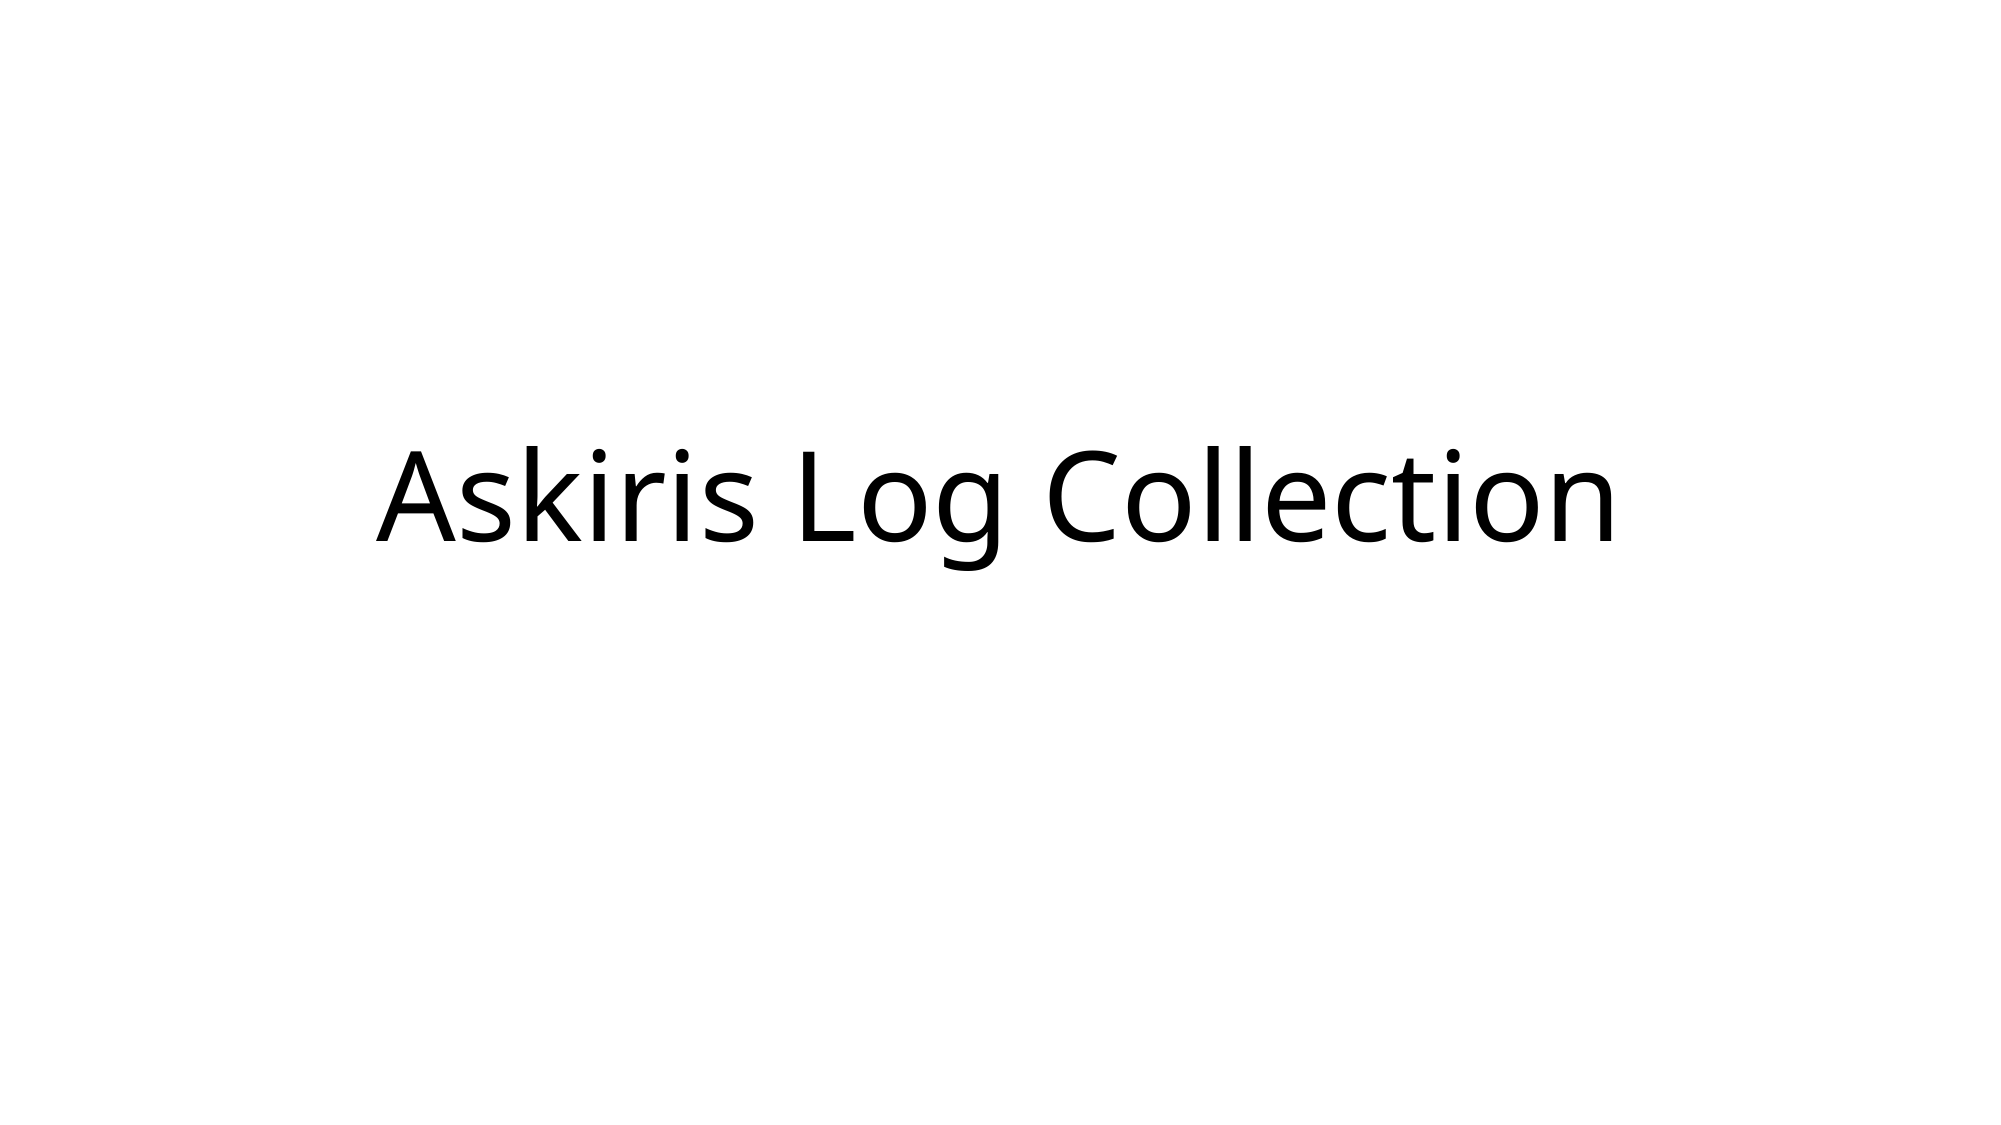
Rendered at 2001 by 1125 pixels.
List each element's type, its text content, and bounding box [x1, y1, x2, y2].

title Askiris Log Collection [249, 184, 1750, 576]
